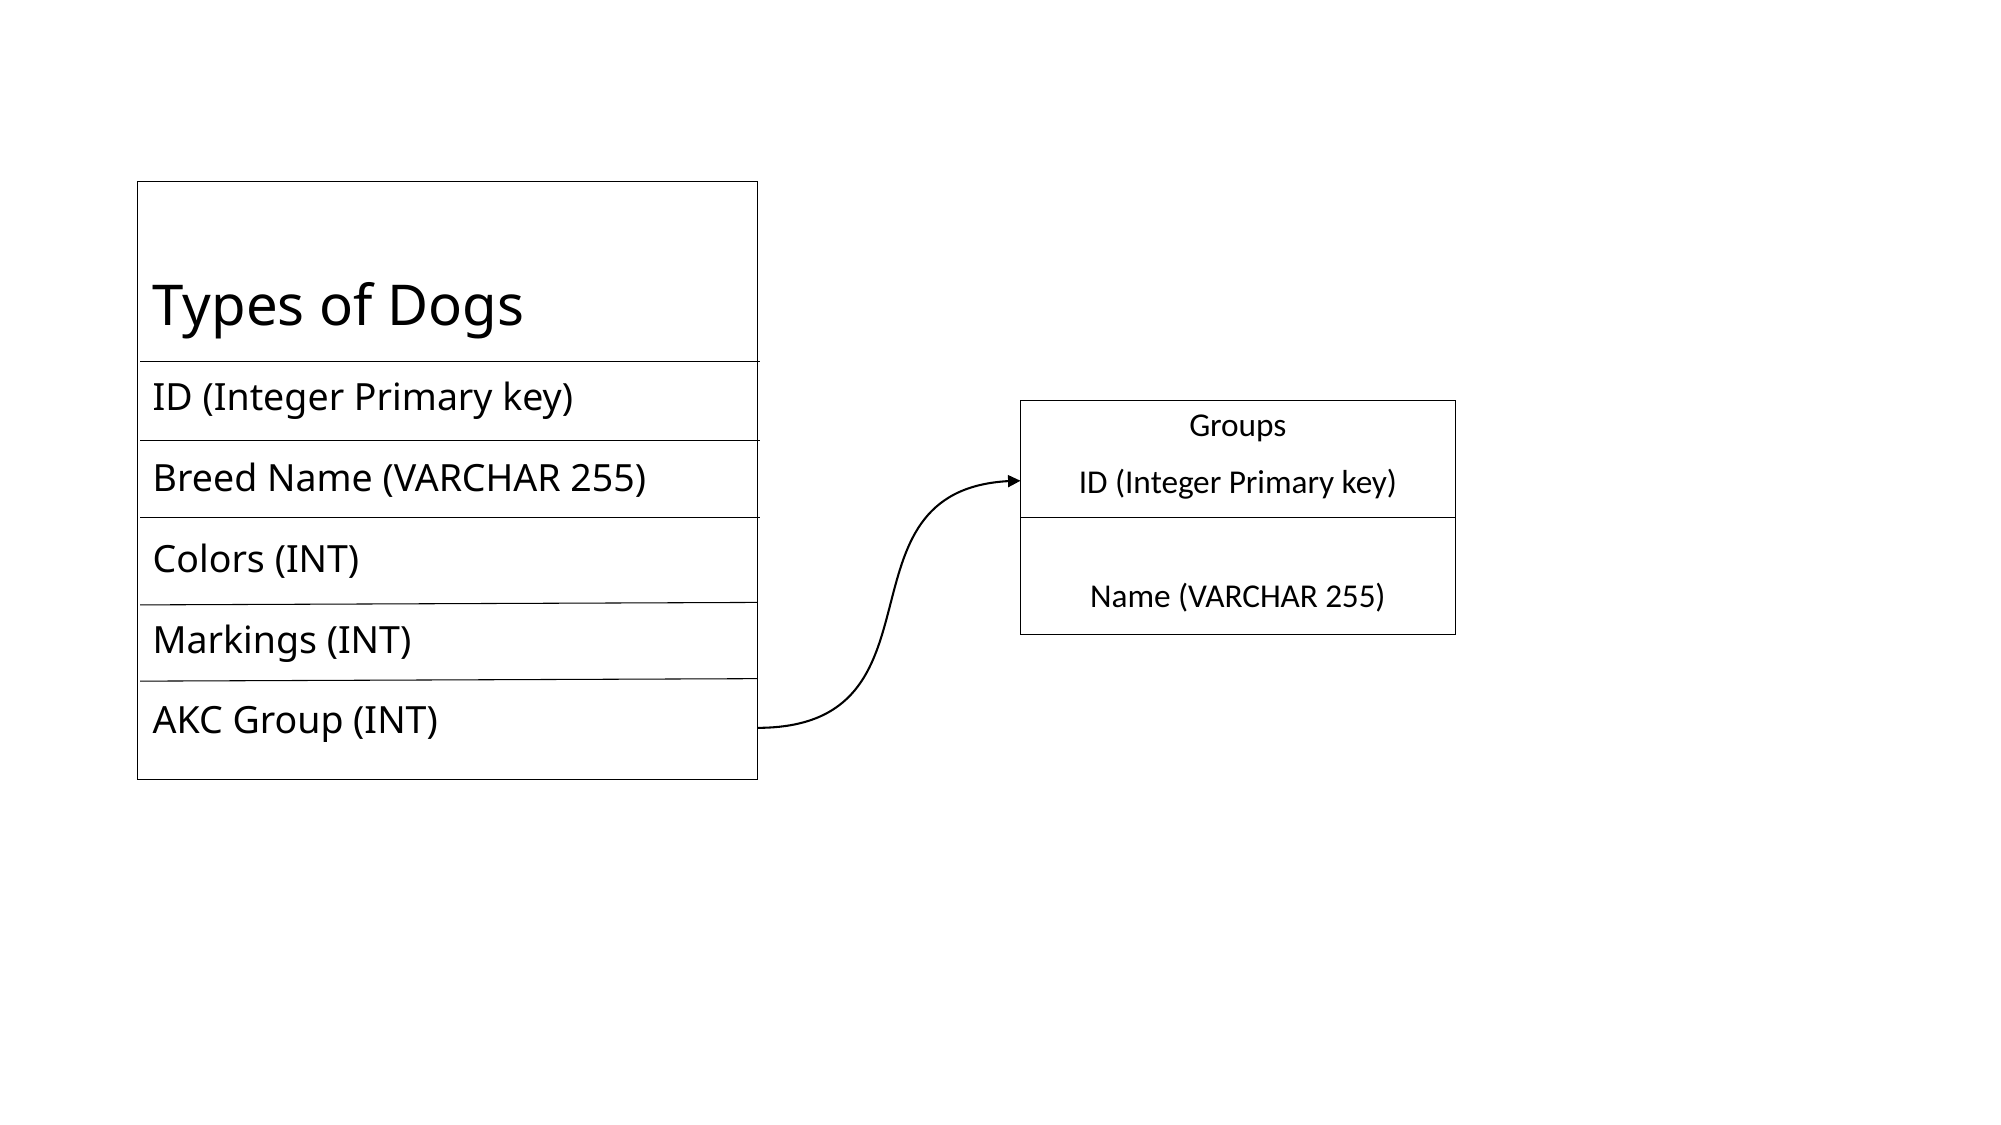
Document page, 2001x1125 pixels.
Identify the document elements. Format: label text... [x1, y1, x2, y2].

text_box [140, 678, 757, 682]
subtitle Groups ID (Integer Primary key) Name (VARCHAR 255) [1021, 518, 1456, 635]
title Types of Dogs ID (Integer Primary key) Breed Name (VARCHAR 255) Colors (INT) Markings (INT) AKC Group (INT) [137, 181, 758, 780]
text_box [757, 480, 1021, 728]
subtitle Groups ID (Integer Primary key) Name (VARCHAR 255) [1020, 400, 1456, 517]
